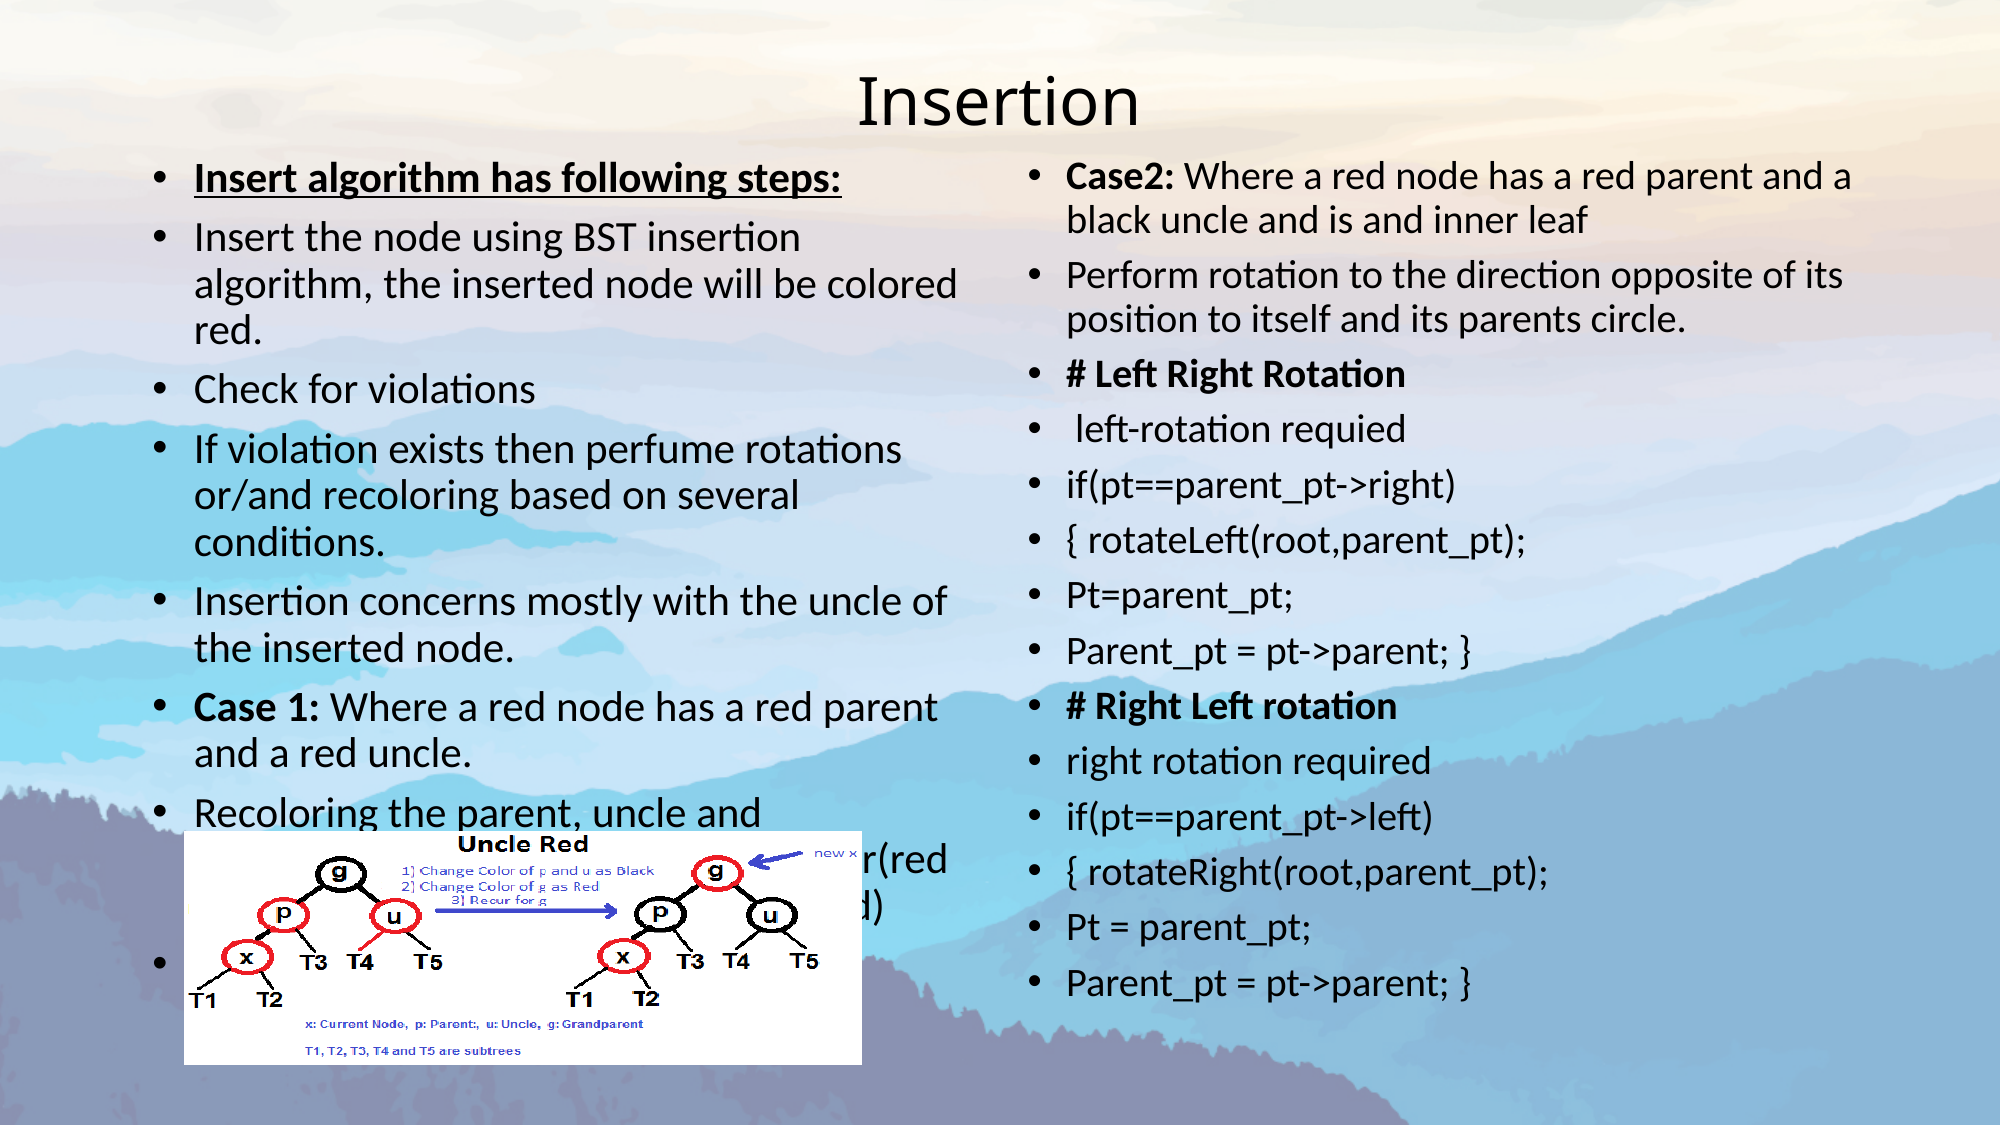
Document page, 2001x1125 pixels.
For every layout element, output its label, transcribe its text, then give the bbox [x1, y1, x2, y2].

title Insertion [137, 59, 1863, 148]
list Case2: Where a red node has a red parent and a black uncle and is and inner leaf Perform rotation to the direction opposite of its position to itself and its parents circle. # Left Right Rotation left-rotation requied if(pt==parent_pt->right) { rotateLeft(root,parent_pt); Pt=parent_pt; Parent_pt = pt->parent; } # Right Left rotation right rotation required if(pt==parent_pt->left) { rotateRight(root,parent_pt); Pt = parent_pt; Parent_pt = pt->parent; } [1012, 147, 1910, 1014]
list Insert algorithm has following steps: Insert the node using BST insertion algorithm, the inserted node will be colored red. Check for violations If violation exists then perfume rotations or/and recoloring based on several conditions. Insertion concerns mostly with the uncle of the inserted node. Case 1: Where a red node has a red parent and a red uncle. Recoloring the parent, uncle and grandparent to their complement color(red becomes black, and black becomes red) Check whether new violation occurs. [137, 147, 988, 1014]
picture [183, 831, 862, 1065]
